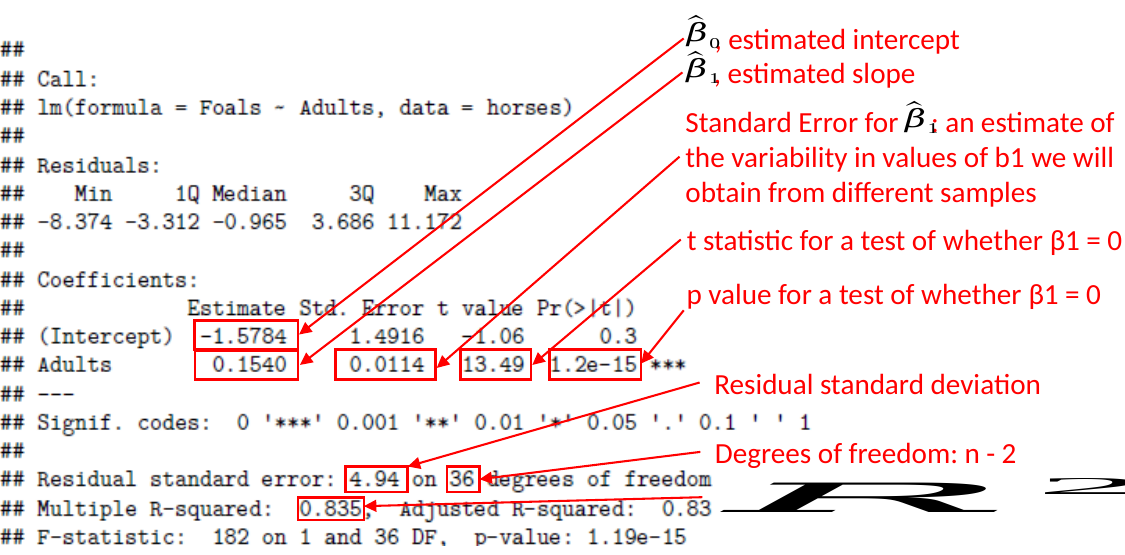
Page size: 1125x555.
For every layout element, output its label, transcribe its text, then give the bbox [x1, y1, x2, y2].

picture [0, 35, 816, 546]
text_box t statistic for a test of whether β1 = 0 [816, 214, 1125, 264]
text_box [641, 310, 684, 364]
text_box , estimated slope [816, 47, 1035, 96]
text_box p value for a test of whether β1 = 0 [816, 267, 1125, 318]
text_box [299, 72, 683, 365]
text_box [532, 239, 681, 365]
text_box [479, 452, 701, 480]
text_box , estimated intercept [673, 13, 1038, 63]
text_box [363, 497, 703, 507]
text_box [436, 156, 680, 368]
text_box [299, 38, 684, 310]
text_box Degrees of freedom: n - 2 [816, 427, 1125, 477]
text_box Residual standard deviation [816, 357, 1125, 408]
text_box Standard Error for : an estimate of the variability in values of b1 we will obtain from different samples [816, 96, 1125, 214]
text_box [407, 382, 700, 467]
